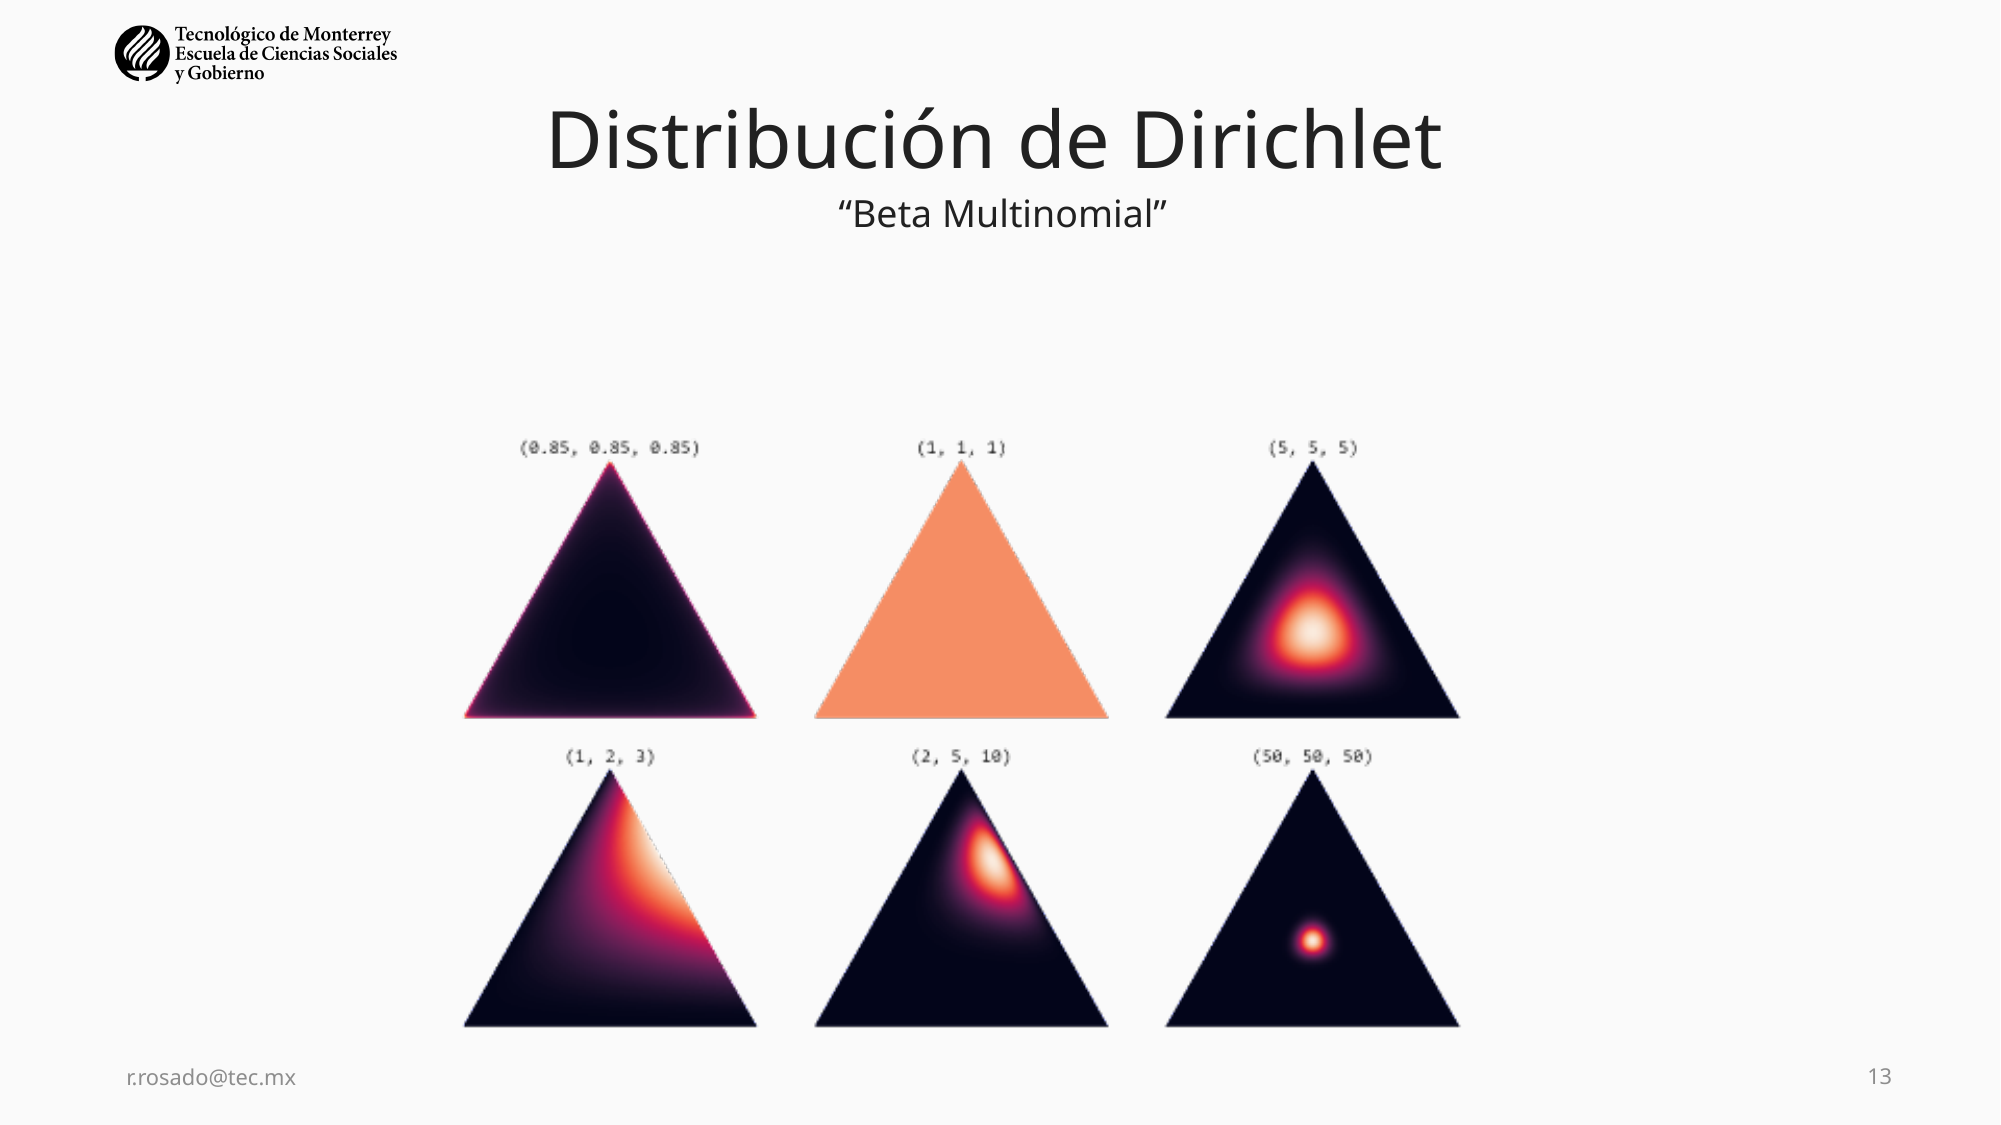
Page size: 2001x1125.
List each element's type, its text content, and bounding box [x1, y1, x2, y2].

text_box “Beta Multinomial” [114, 182, 1892, 243]
footer r.rosado@tec.mx [111, 1029, 1260, 1125]
picture [414, 431, 1482, 1064]
slide_number 13 [1852, 1029, 1912, 1125]
title Distribución de Dirichlet [96, 76, 1892, 210]
picture [111, 24, 399, 76]
